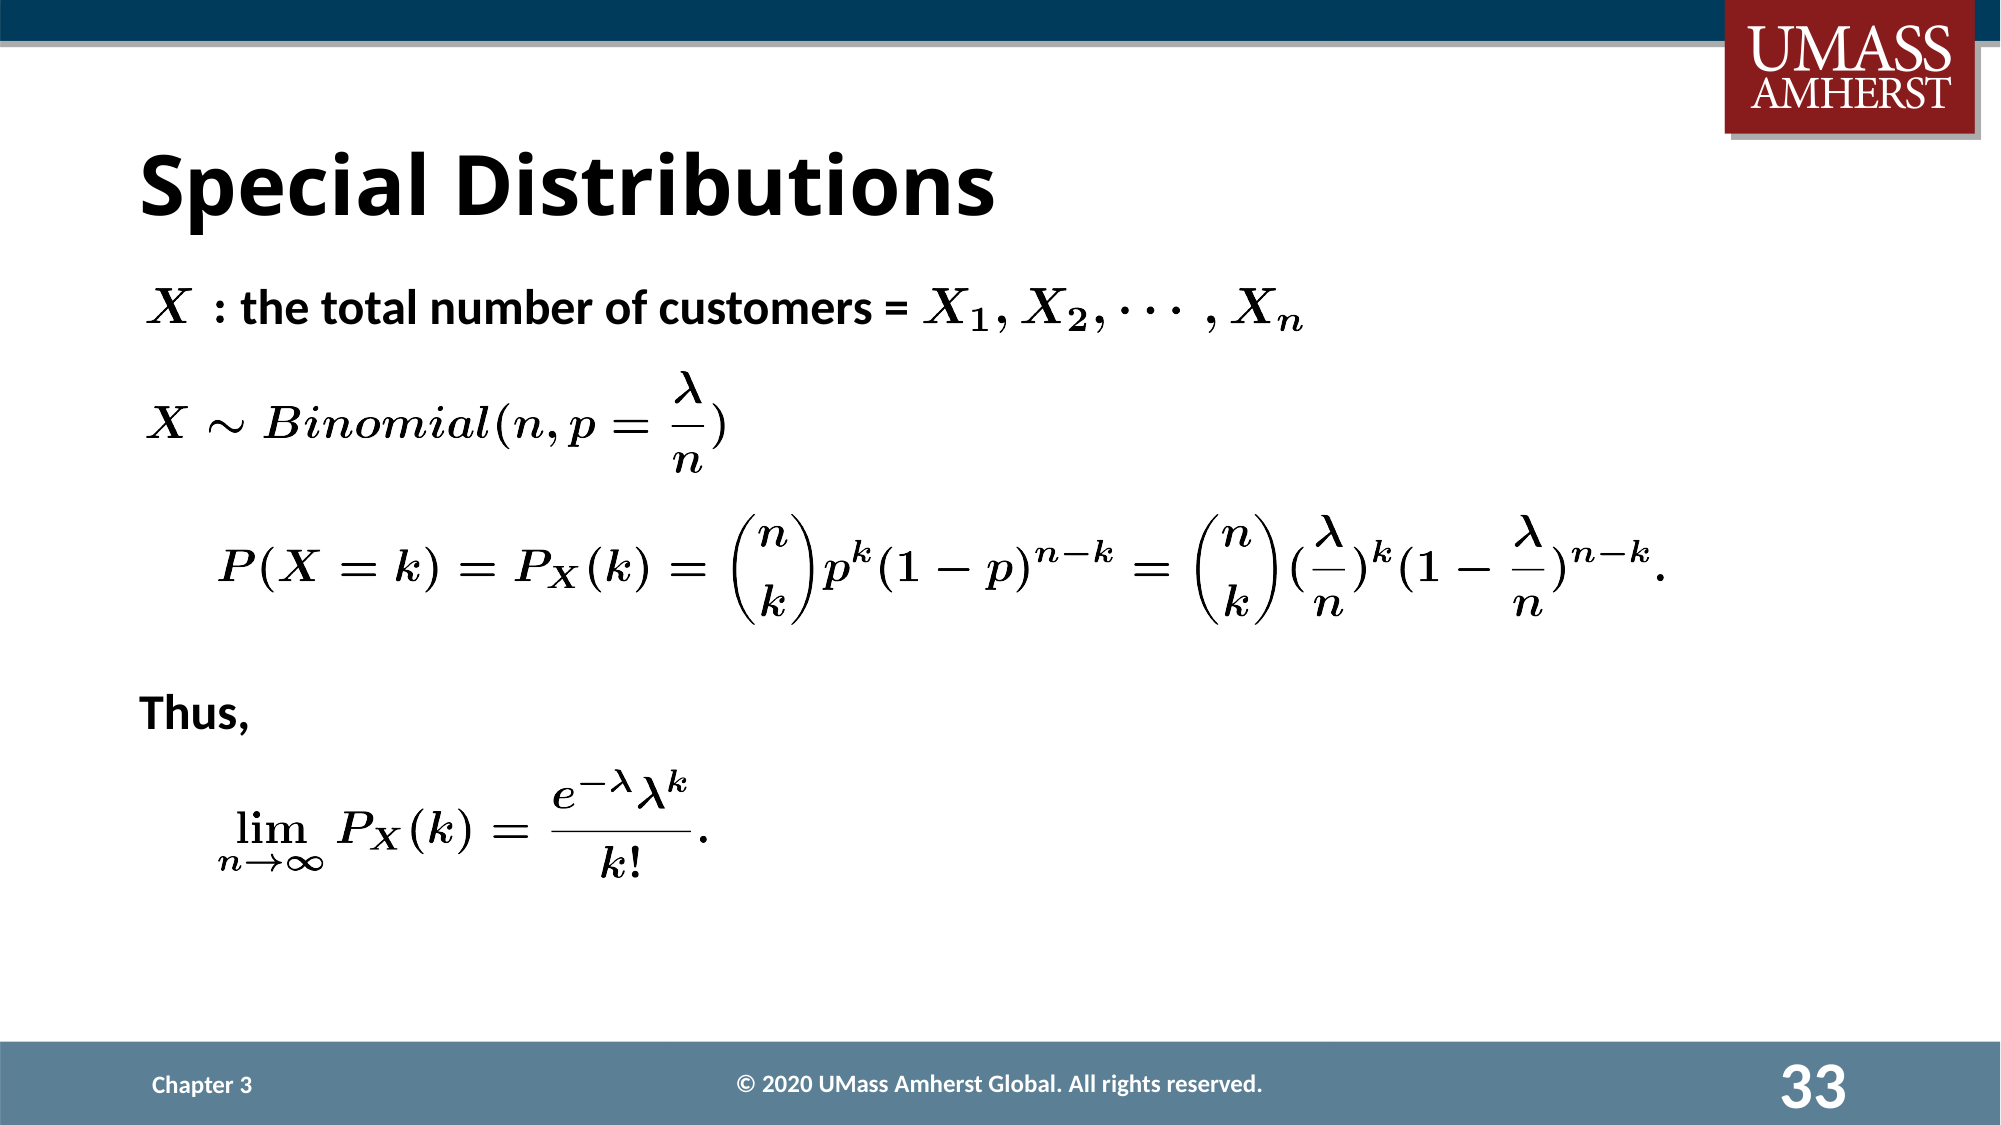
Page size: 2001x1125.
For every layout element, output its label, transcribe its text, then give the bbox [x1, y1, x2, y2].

slide_number 33 [1412, 1052, 1863, 1113]
list the total number of customers = Thus, [124, 267, 1811, 980]
footer © 2020 UMass Amherst Global. All rights reserved. [662, 1052, 1338, 1113]
title Special Distributions [124, 126, 1876, 251]
picture [0, 0, 2001, 1125]
